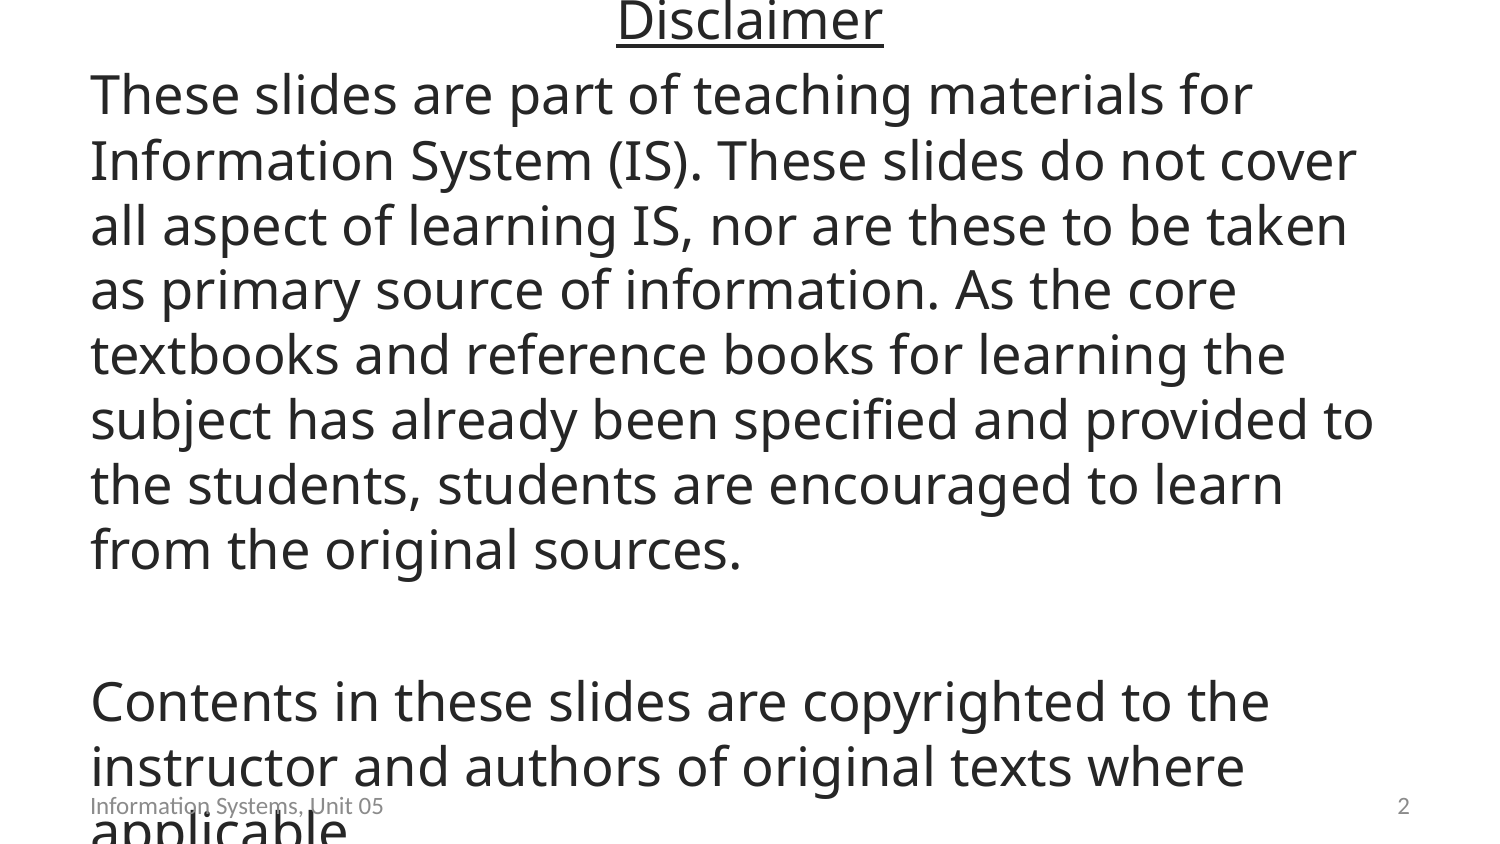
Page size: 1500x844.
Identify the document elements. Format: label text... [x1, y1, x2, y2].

slide_number 1 [1074, 782, 1425, 827]
slide_number Information Systems, Unit 05 [75, 782, 513, 827]
list Disclaimer These slides are part of teaching materials for Information System (IS). These slides do not cover all aspect of learning IS, nor are these to be taken as primary source of information. As the core textbooks and reference books for learning the subject has already been specified and provided to the students, students are encouraged to learn from the original sources. Contents in these slides are copyrighted to the instructor and authors of original texts where applicable. [75, 51, 1425, 797]
